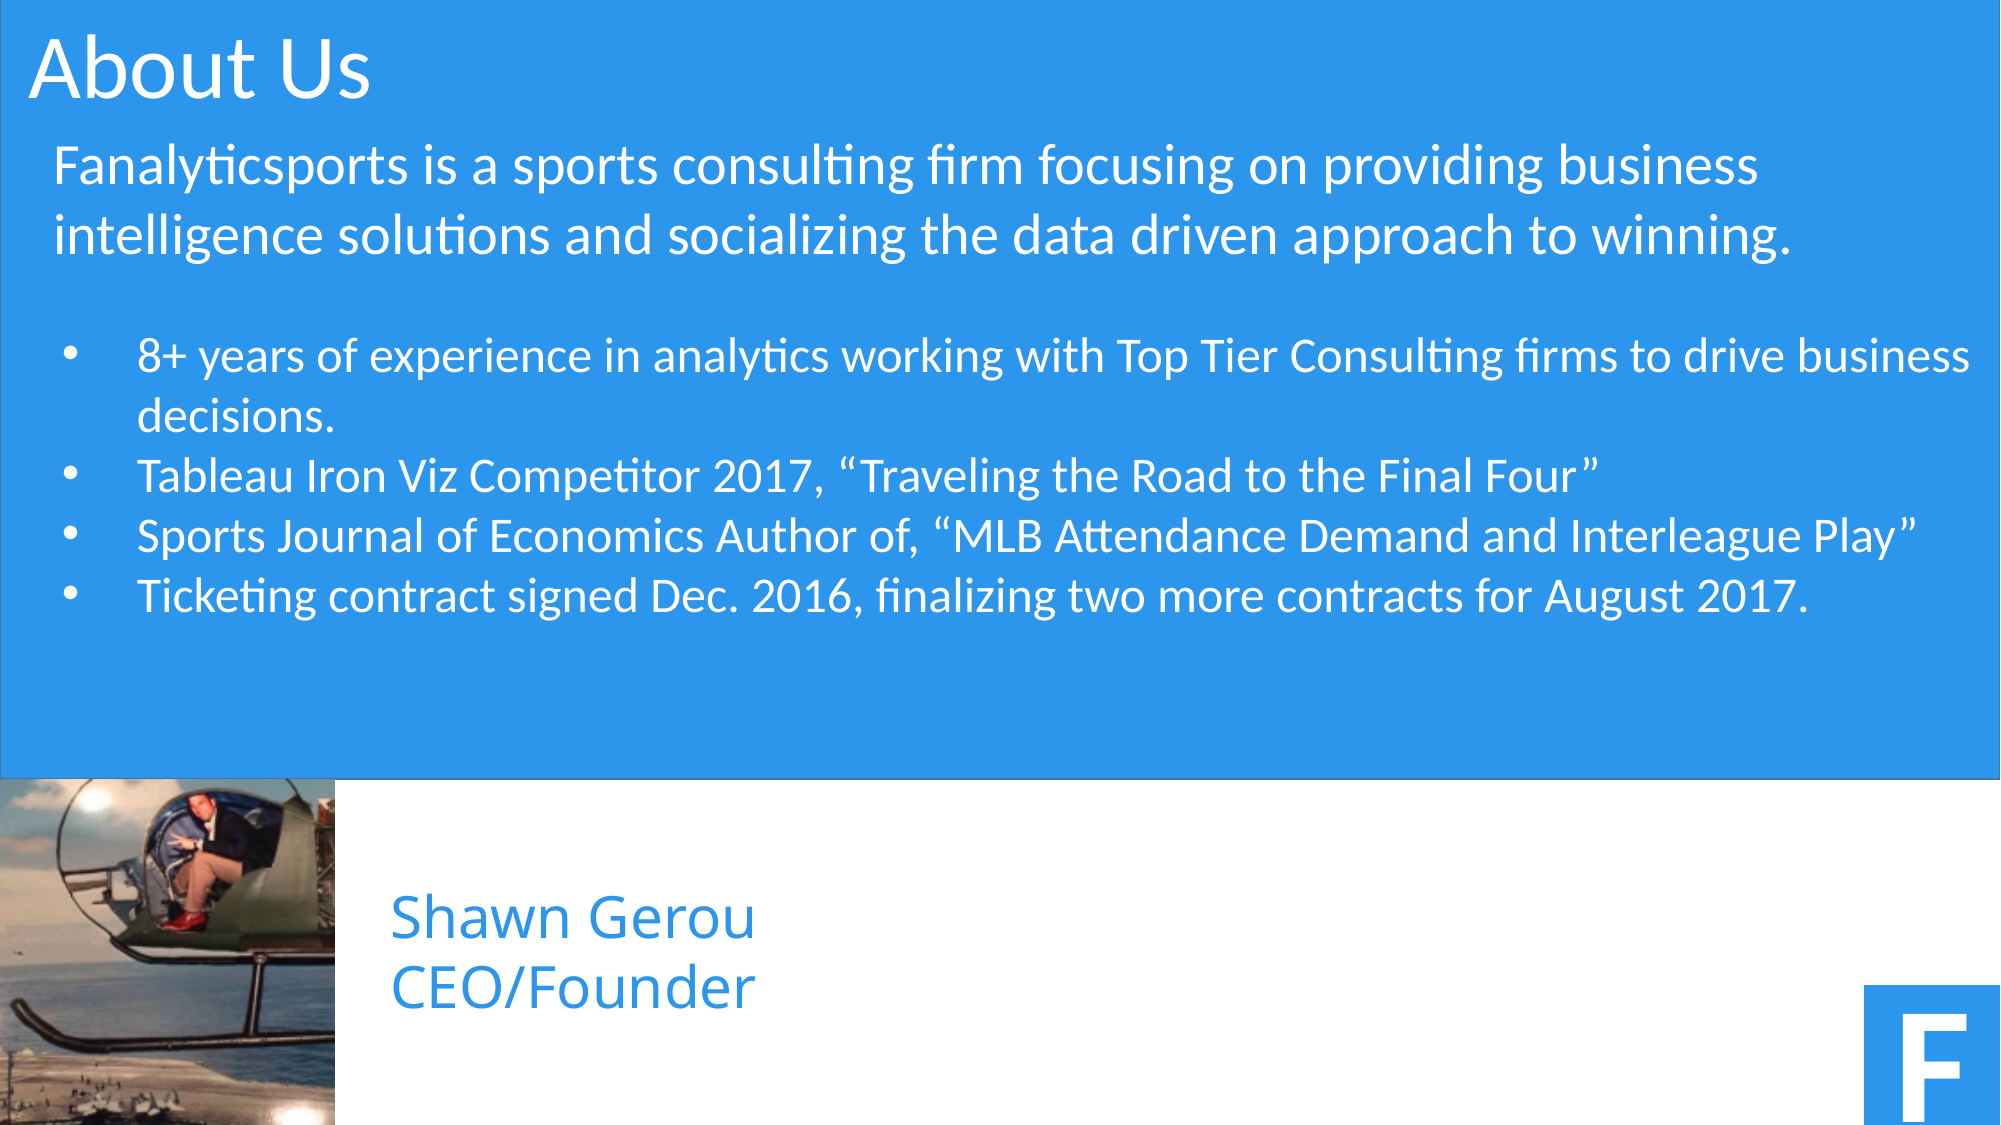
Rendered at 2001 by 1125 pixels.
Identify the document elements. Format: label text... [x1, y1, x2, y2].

text_box F [1864, 985, 2000, 1125]
text_box Shawn Gerou CEO/Founder [375, 872, 874, 1028]
text_box 8+ years of experience in analytics working with Top Tier Consulting firms to drive business decisions. Tableau Iron Viz Competitor 2017, “Traveling the Road to the Final Four” Sports Journal of Economics Author of, “MLB Attendance Demand and Interleague Play” Ticketing contract signed Dec. 2016, finalizing two more contracts for August 2017. [47, 315, 2000, 701]
text_box [0, 0, 2000, 780]
picture [0, 779, 335, 1125]
text_box Fanalyticsports is a sports consulting firm focusing on providing business intelligence solutions and socializing the data driven approach to winning. [38, 118, 2000, 274]
text_box About Us [13, 0, 1215, 125]
